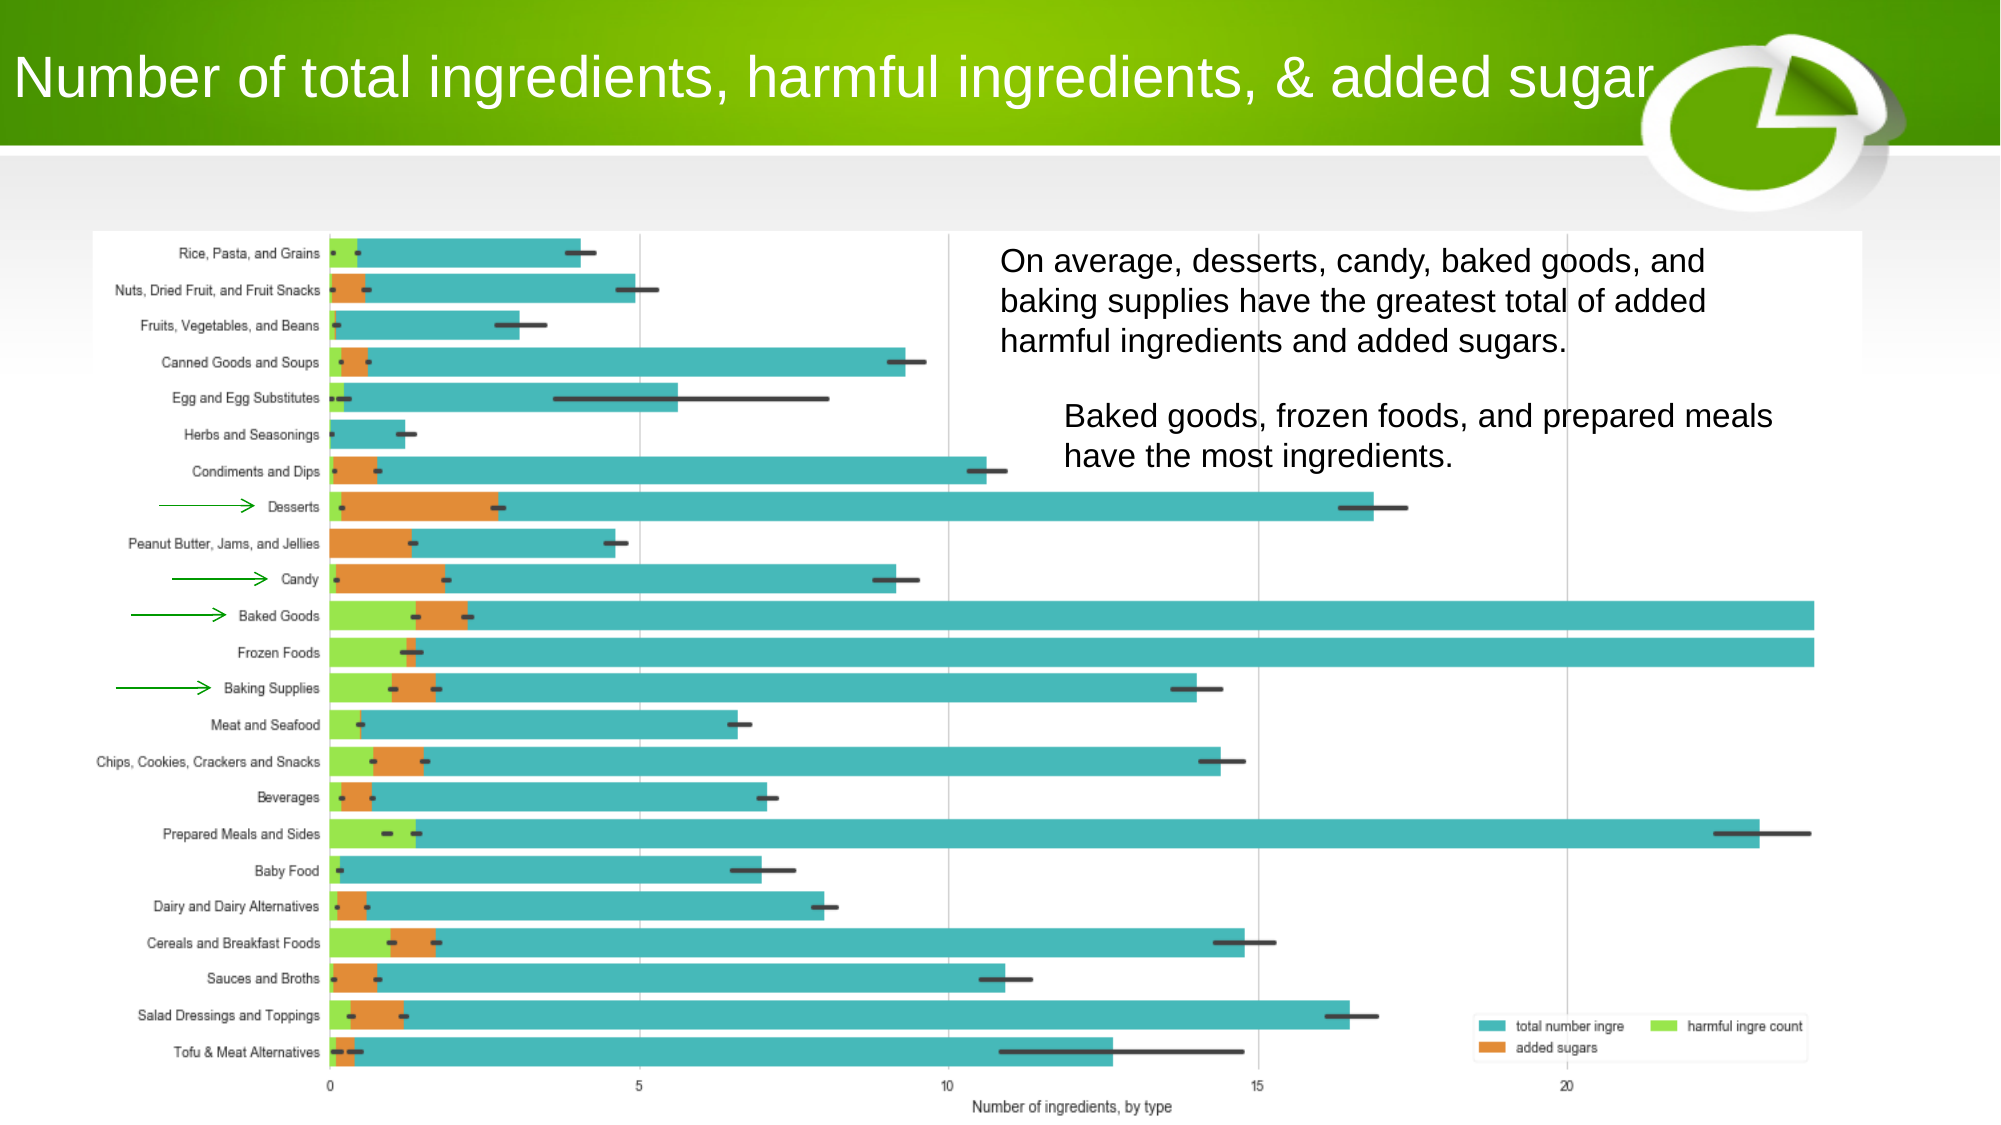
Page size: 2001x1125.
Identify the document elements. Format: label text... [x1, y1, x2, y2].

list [92, 231, 1863, 1117]
picture [0, 0, 2001, 1125]
title Number of total ingredients, harmful ingredients, & added sugar [0, 26, 1800, 123]
